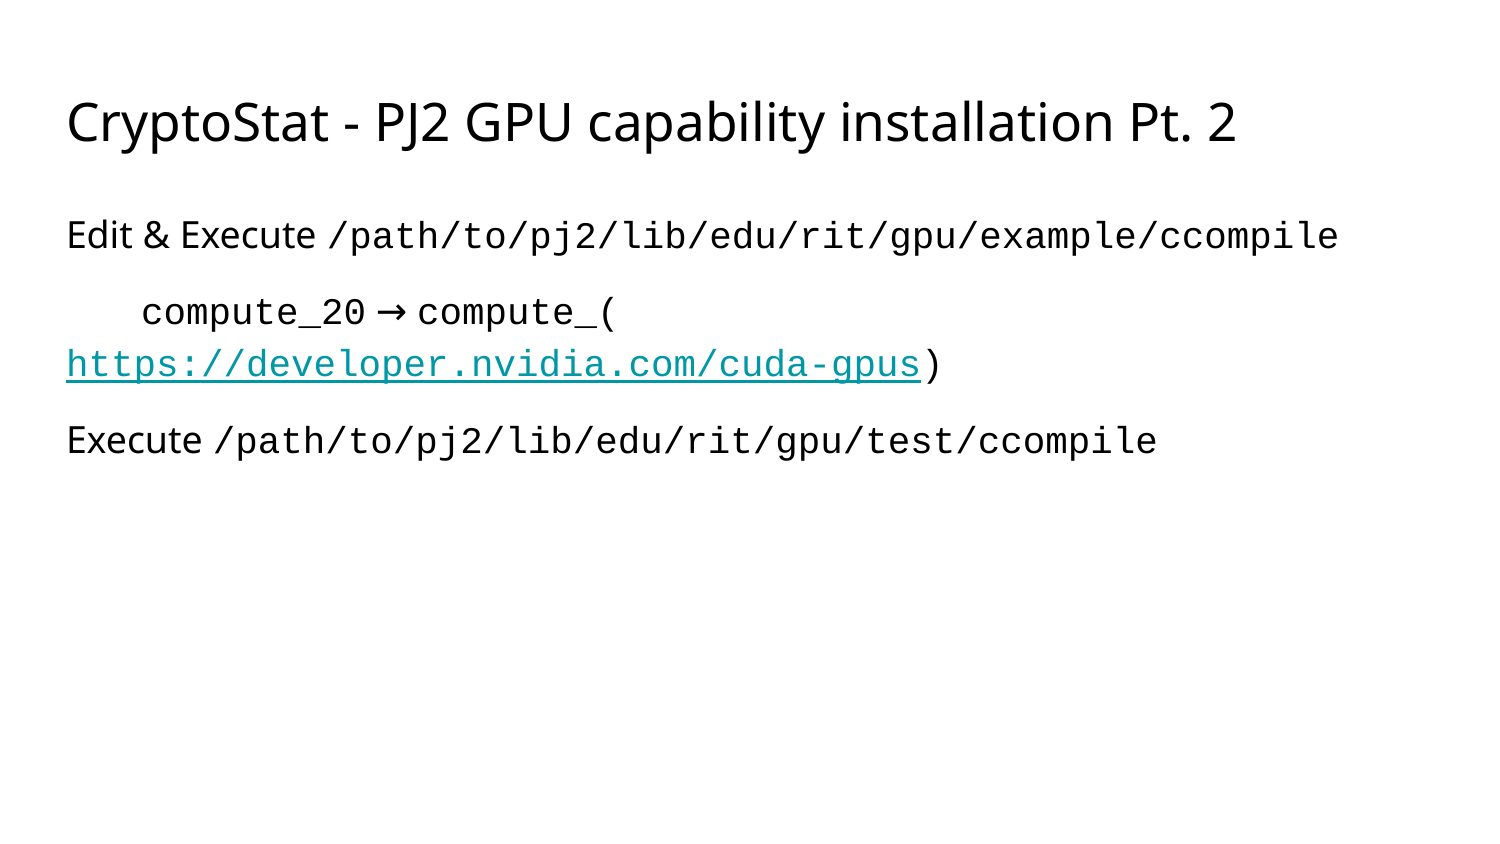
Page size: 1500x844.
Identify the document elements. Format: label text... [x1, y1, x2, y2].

title CryptoStat - PJ2 GPU capability installation Pt. 2 [51, 72, 1449, 167]
list Edit & Execute /path/to/pj2/lib/edu/rit/gpu/example/ccompile compute_20 → compute_(https://developer.nvidia.com/cuda-gpus) Execute /path/to/pj2/lib/edu/rit/gpu/test/ccompile [51, 189, 1449, 750]
